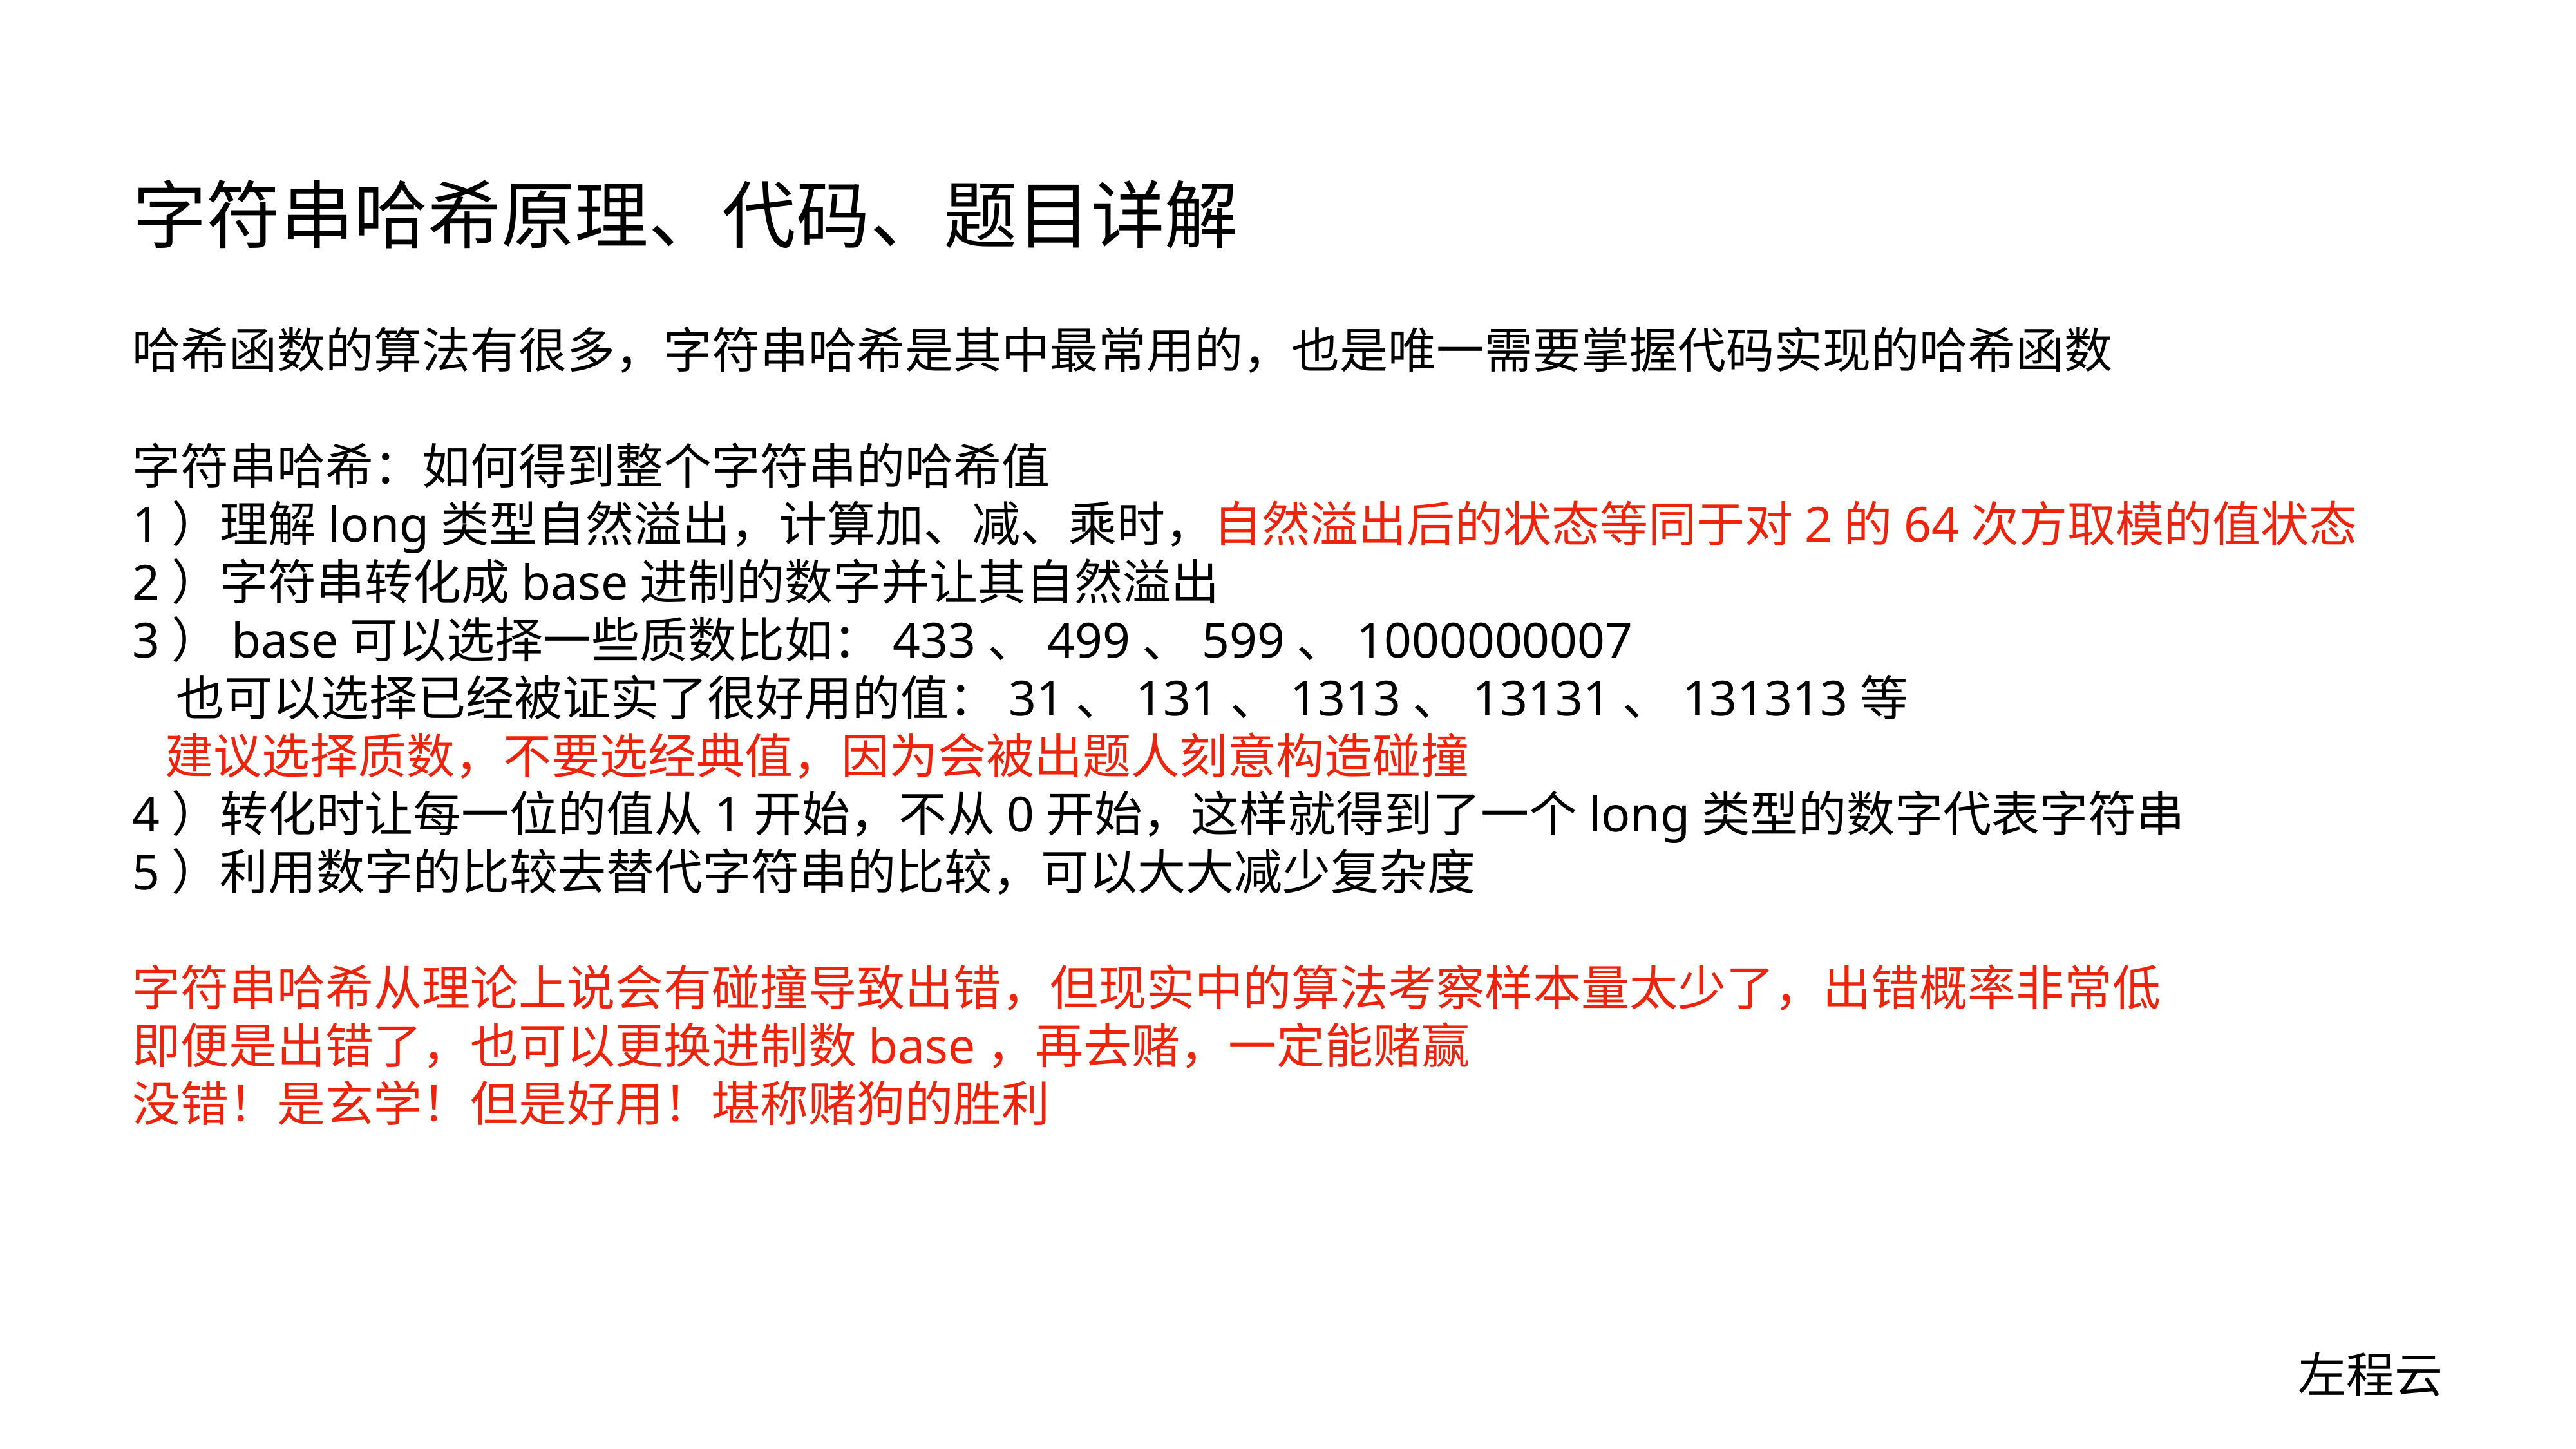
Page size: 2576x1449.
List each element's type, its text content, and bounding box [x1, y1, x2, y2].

text_box 左程云 [127, 1339, 2449, 1408]
text_box 哈希函数的算法有很多，字符串哈希是其中最常用的，也是唯一需要掌握代码实现的哈希函数 字符串哈希：如何得到整个字符串的哈希值 1）理解long类型自然溢出，计算加、减、乘时，自然溢出后的状态等同于对2的64次方取模的值状态 2）字符串转化成base进制的数字并让其自然溢出 3）base可以选择一些质数比如：433、499、599、1000000007 也可以选择已经被证实了很好用的值：31、131、1313、13131、131313等 建议选择质数，不要选经典值，因为会被出题人刻意构造碰撞 4）转化时让每一位的值从1开始，不从0开始，这样就得到了一个long类型的数字代表字符串 5）利用数字的比较去替代字符串的比较，可以大大减少复杂度 字符串哈希从理论上说会有碰撞导致出错，但现实中的算法考察样本量太少了，出错概率非常低 即便是出错了，也可以更换进制数base，再去赌，一定能赌赢 没错！是玄学！但是好用！堪称赌狗的胜利 [127, 314, 2449, 1304]
title 字符串哈希原理、代码、题目详解 [127, 48, 2449, 263]
